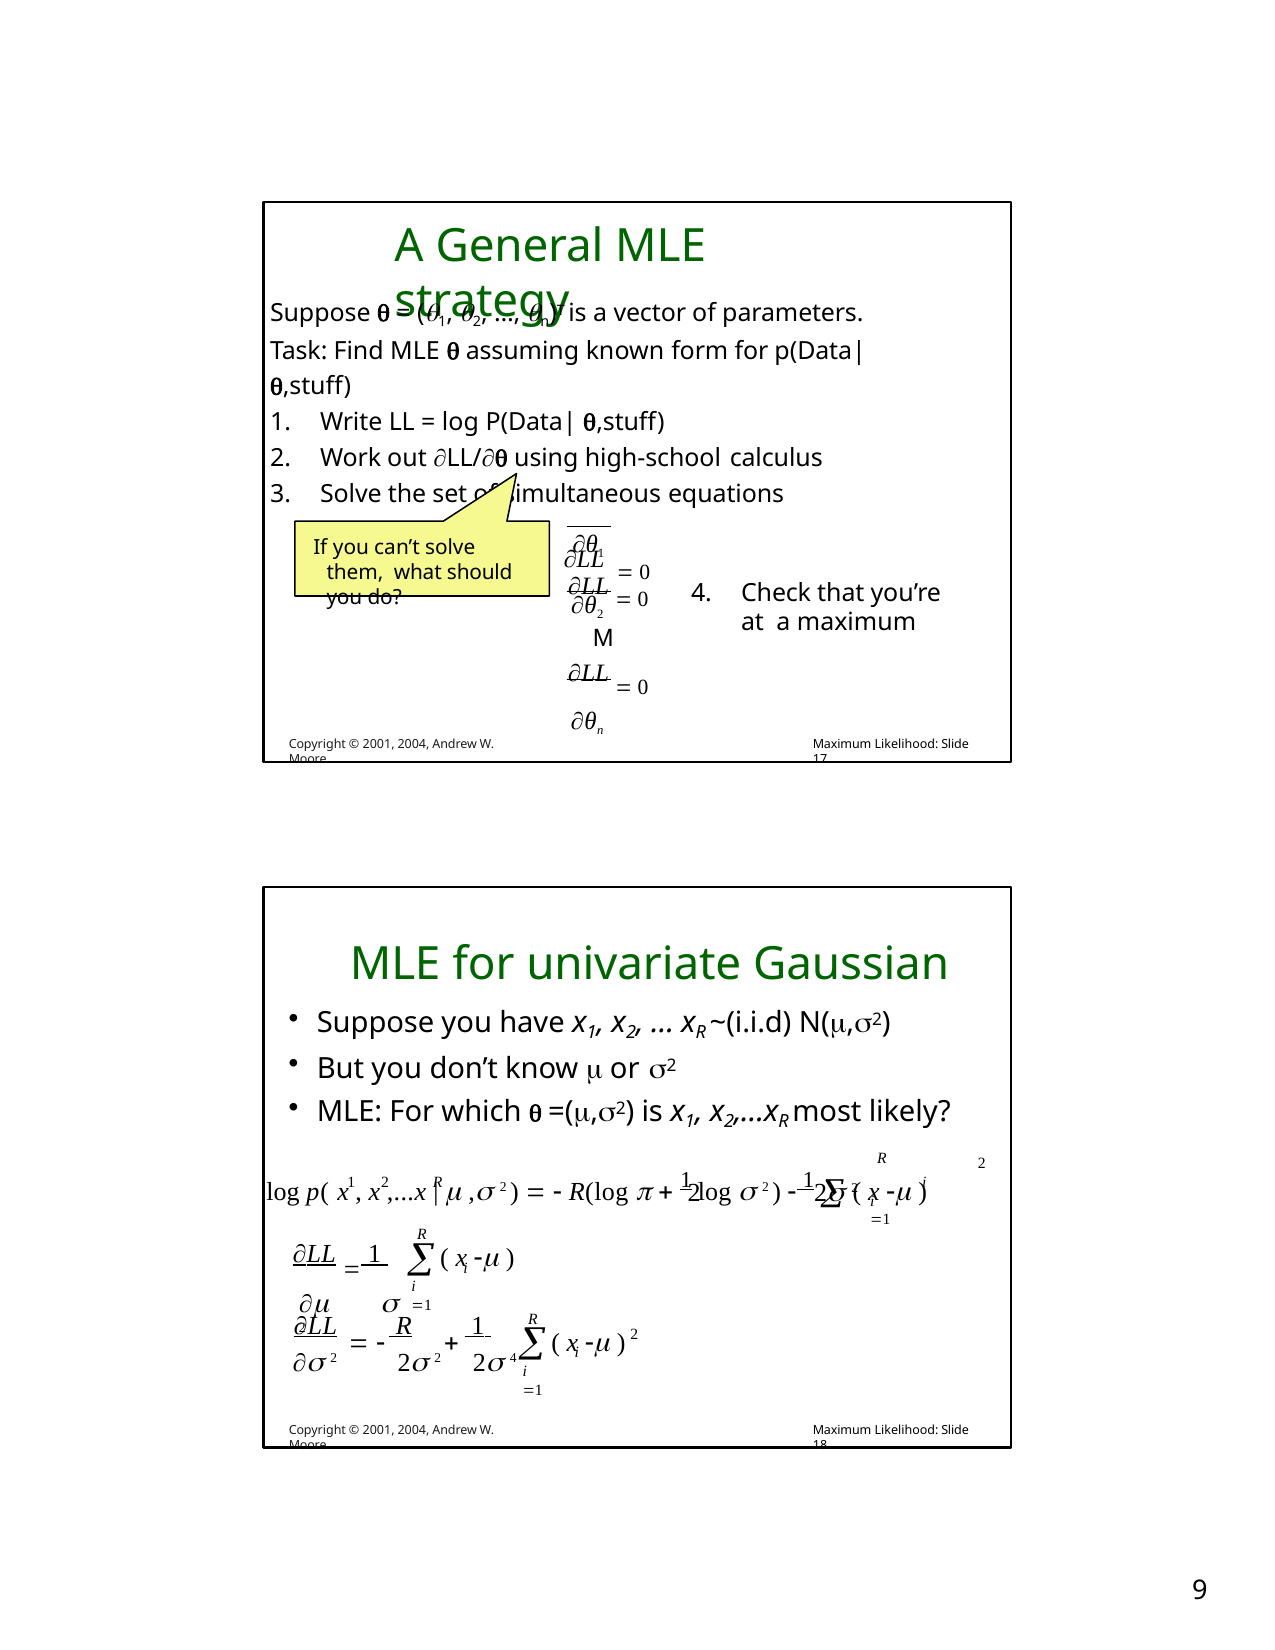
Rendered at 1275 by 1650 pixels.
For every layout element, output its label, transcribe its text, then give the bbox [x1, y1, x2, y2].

text_box Maximum Likelihood: Slide 17 [812, 763, 980, 767]
text_box [263, 887, 1012, 1448]
text_box [263, 201, 1012, 763]
slide_number 10 [1187, 1570, 1226, 1650]
text_box Copyright © 2001, 2004, Andrew W. Moore [288, 763, 532, 767]
text_box Maximum Likelihood: Slide 18 [812, 1448, 980, 1452]
text_box Copyright © 2001, 2004, Andrew W. Moore [288, 1448, 532, 1452]
